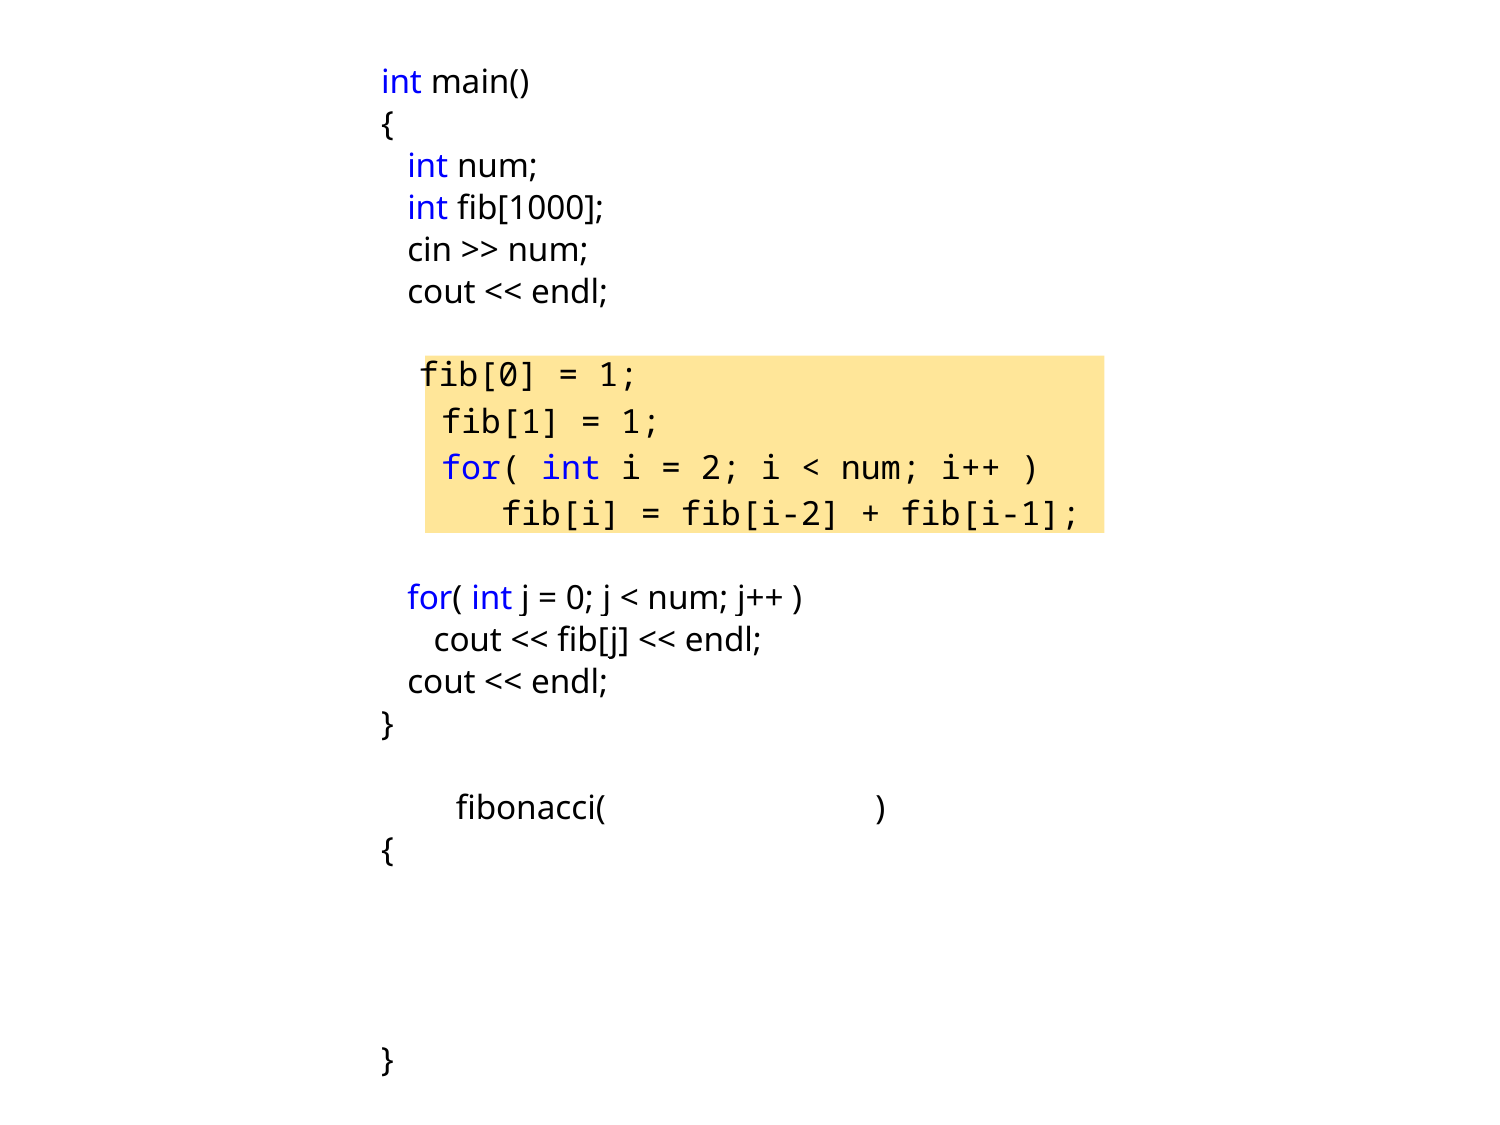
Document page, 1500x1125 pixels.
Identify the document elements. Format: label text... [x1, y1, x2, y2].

list int main() { int num; int fib[1000]; cin >> num; cout << endl; fib[0] = 1; fib[1] = 1; for( int i = 2; i < num; i++ ) fib[i] = fib[i-2] + fib[i-1]; for( int j = 0; j < num; j++ ) cout << fib[j] << endl; cout << endl; } void fibonacci( int num, int fib[] ) { fib[0] = 1; fib[1] = 1; for( int i = 2; i < num; i++ ) fib[i] = fib[i-2] + fib[i-1]; } [365, 60, 1135, 1095]
